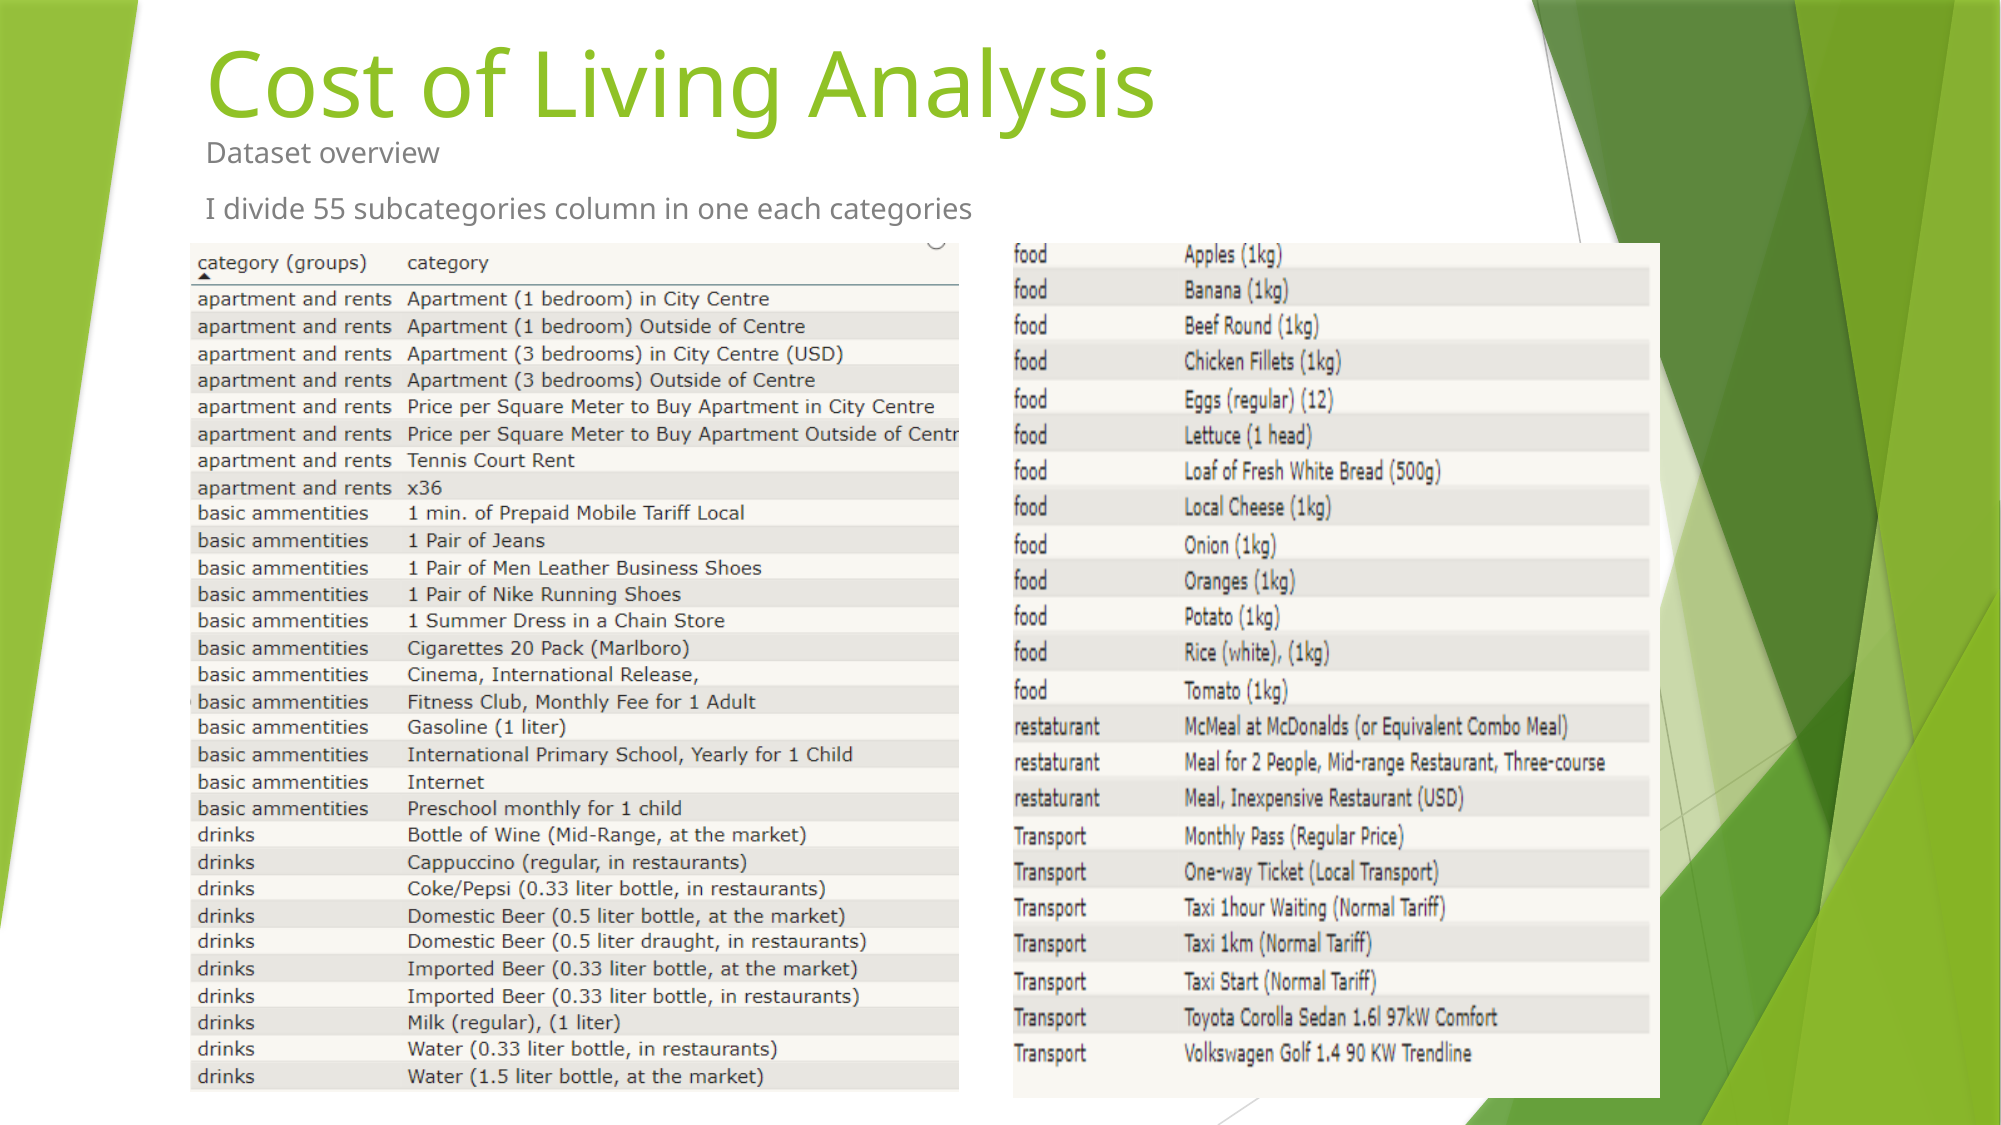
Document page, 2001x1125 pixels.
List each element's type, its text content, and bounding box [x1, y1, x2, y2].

title Cost of Living Analysis [190, 27, 1465, 127]
subtitle Dataset overview I divide 55 subcategories column in one each categories [190, 127, 1465, 1048]
picture [1012, 243, 1661, 1099]
picture [190, 243, 959, 1092]
